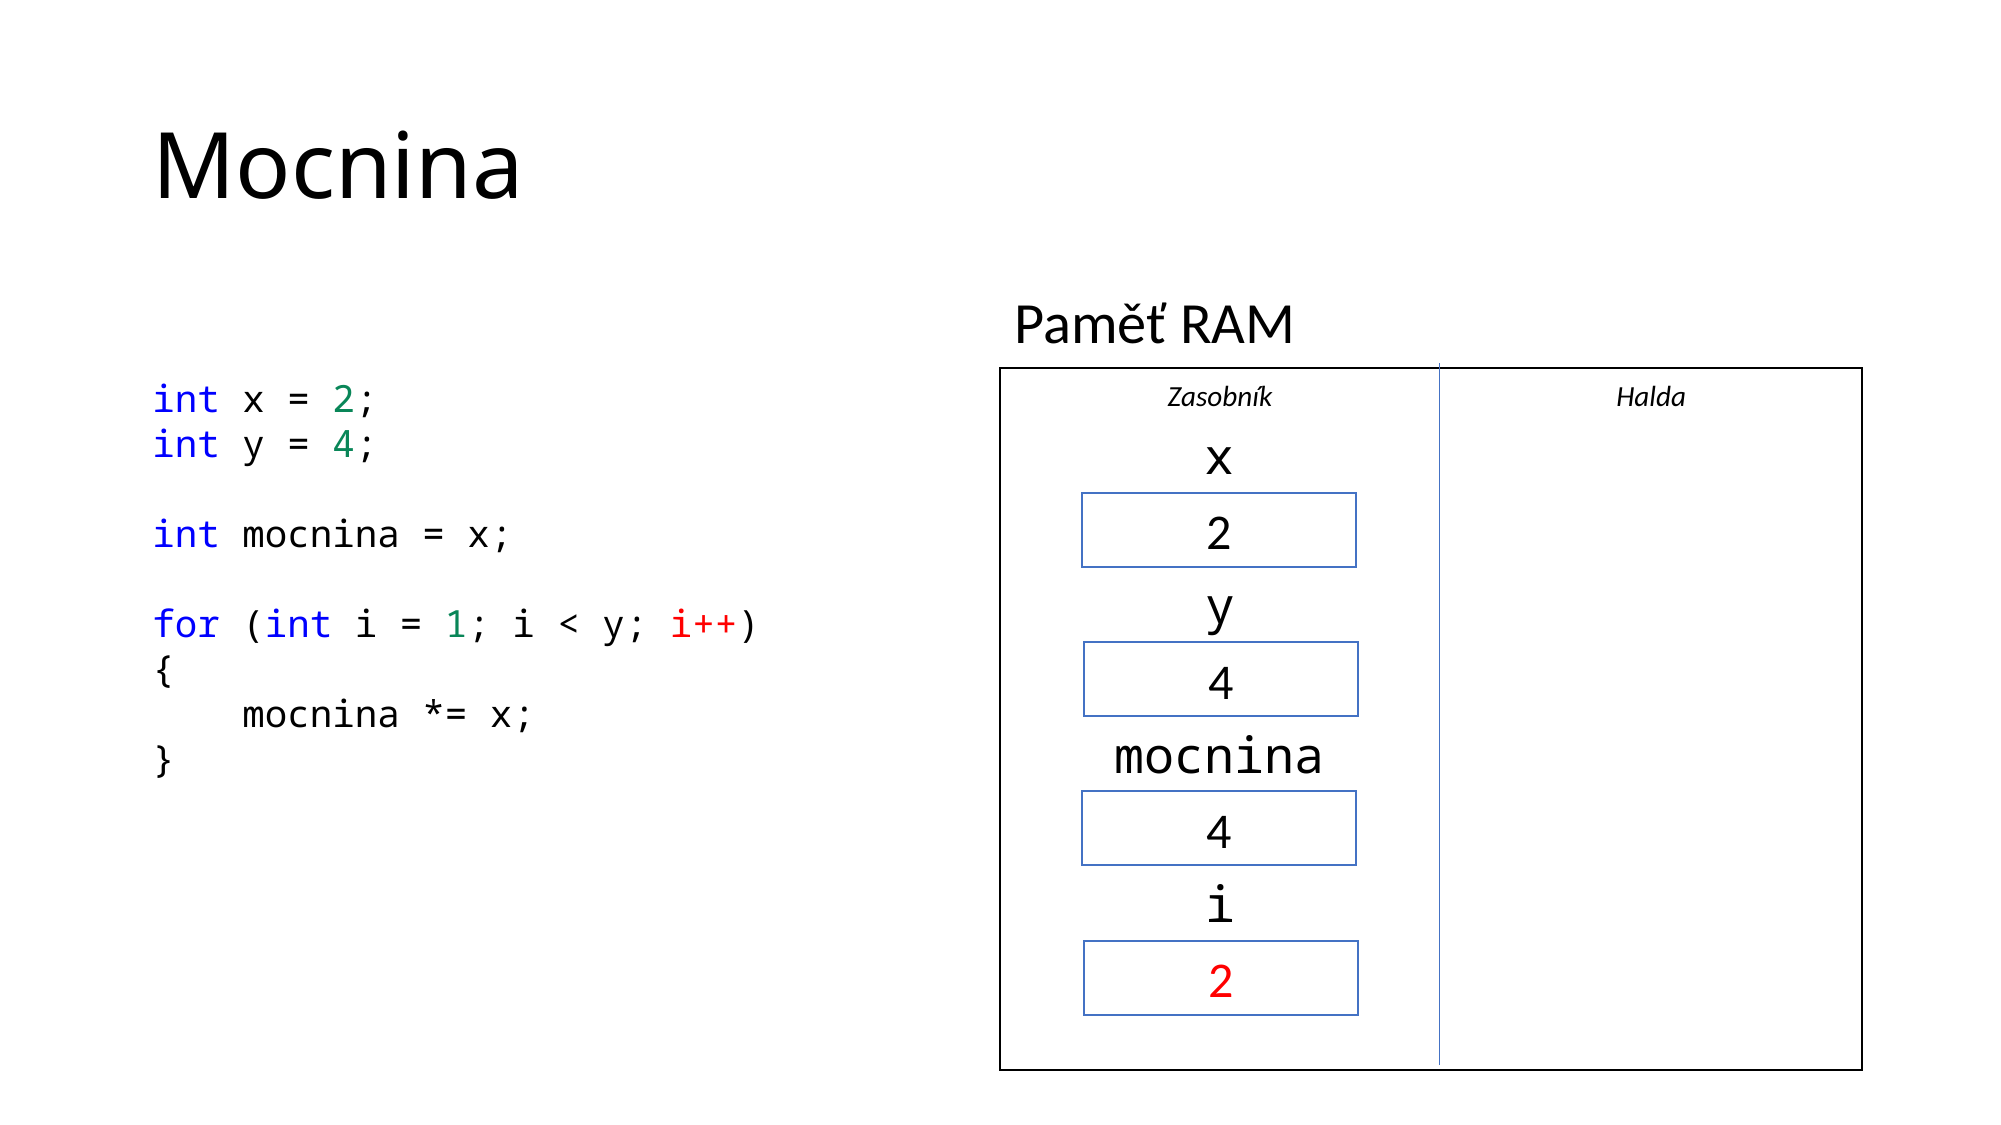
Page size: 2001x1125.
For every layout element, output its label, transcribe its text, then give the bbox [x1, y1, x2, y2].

text_box mocnina [1082, 715, 1357, 791]
text_box int x = 2; int y = 4; int mocnina = x; for (int i = 1; i < y; i++) { mocnina *= x; } [137, 367, 1000, 878]
title Mocnina [137, 59, 1863, 278]
text_box 4 [1081, 790, 1357, 866]
text_box Zasobník [1000, 369, 1439, 420]
text_box [999, 420, 1863, 1071]
text_box 2 [1081, 492, 1357, 568]
text_box 2 [1083, 940, 1359, 1016]
text_box y [1083, 566, 1358, 642]
text_box Paměť RAM [999, 277, 1863, 363]
text_box i [1083, 865, 1358, 940]
text_box x [1082, 420, 1357, 493]
text_box Halda [1441, 370, 1863, 420]
text_box 4 [1083, 641, 1359, 717]
